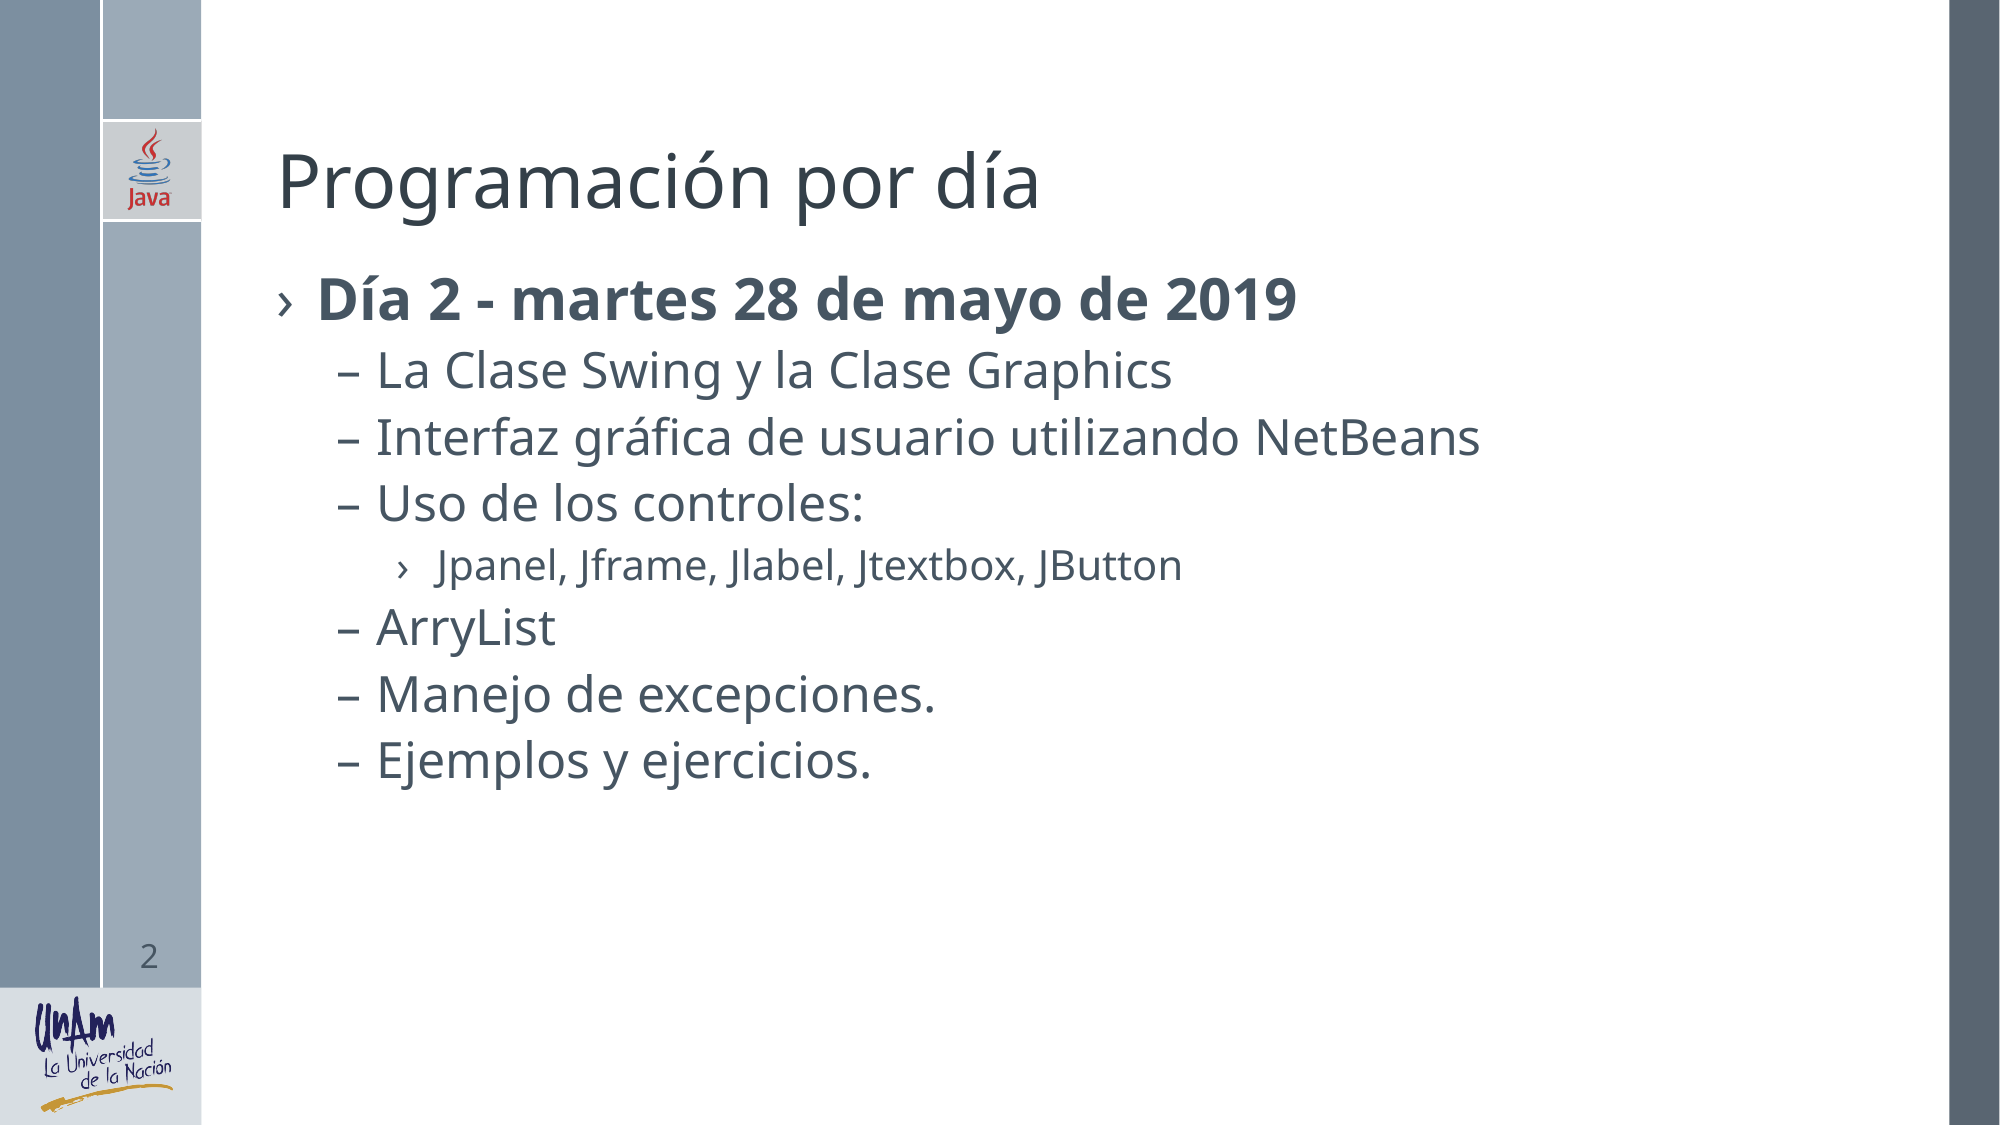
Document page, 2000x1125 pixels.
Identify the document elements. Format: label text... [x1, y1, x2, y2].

picture [109, 127, 193, 211]
picture [35, 996, 173, 1113]
slide_number 2 [101, 928, 197, 988]
title Programación por día [261, 29, 1867, 233]
list Día 2 - martes 28 de mayo de 2019 La Clase Swing y la Clase Graphics Interfaz gráfica de usuario utilizando NetBeans Uso de los controles: Jpanel, Jframe, Jlabel, Jtextbox, JButton ArryList Manejo de excepciones. Ejemplos y ejercicios. [261, 262, 1867, 988]
